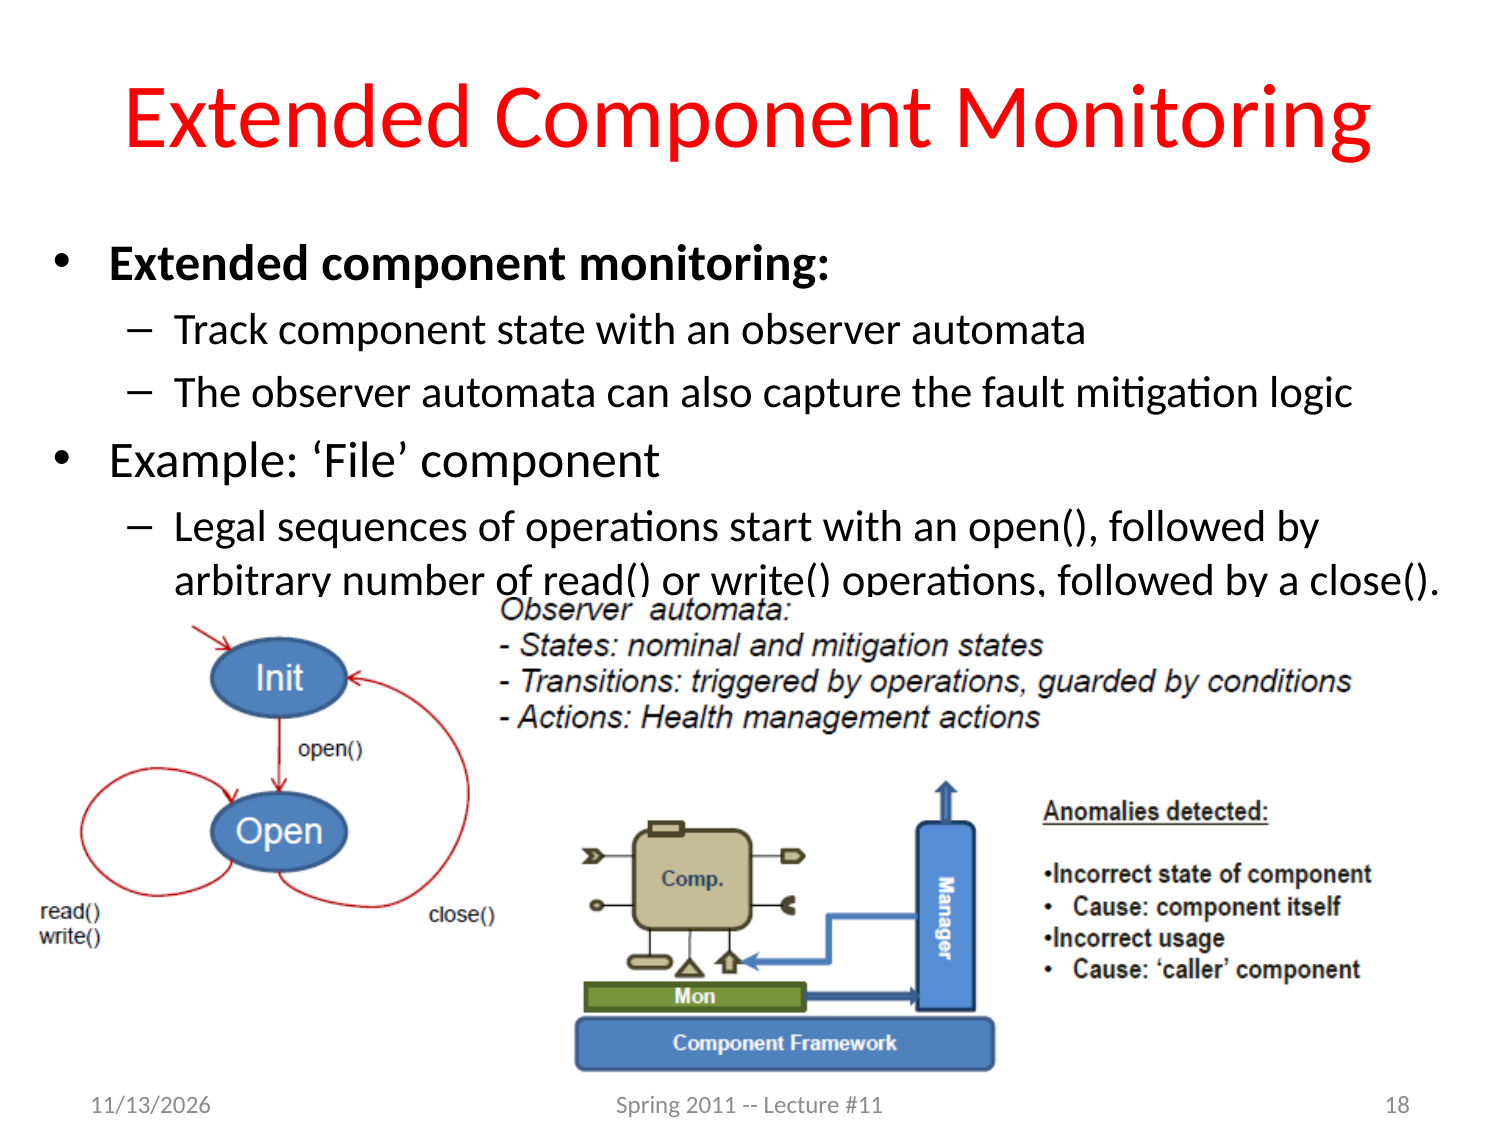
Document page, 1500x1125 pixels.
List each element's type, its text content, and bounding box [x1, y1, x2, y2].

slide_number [75, 1087, 425, 1125]
footer Spring 2011 -- Lecture #11 [512, 1087, 988, 1125]
slide_number 18 [1074, 1073, 1425, 1125]
picture [36, 597, 1399, 1078]
list Extended component monitoring: Track component state with an observer automata The observer automata can also capture the fault mitigation logic Example: ‘File’ component Legal sequences of operations start with an open(), followed by arbitrary number of read() or write() operations, followed by a close(). [37, 221, 1466, 635]
title Extended Component Monitoring [39, 17, 1458, 205]
